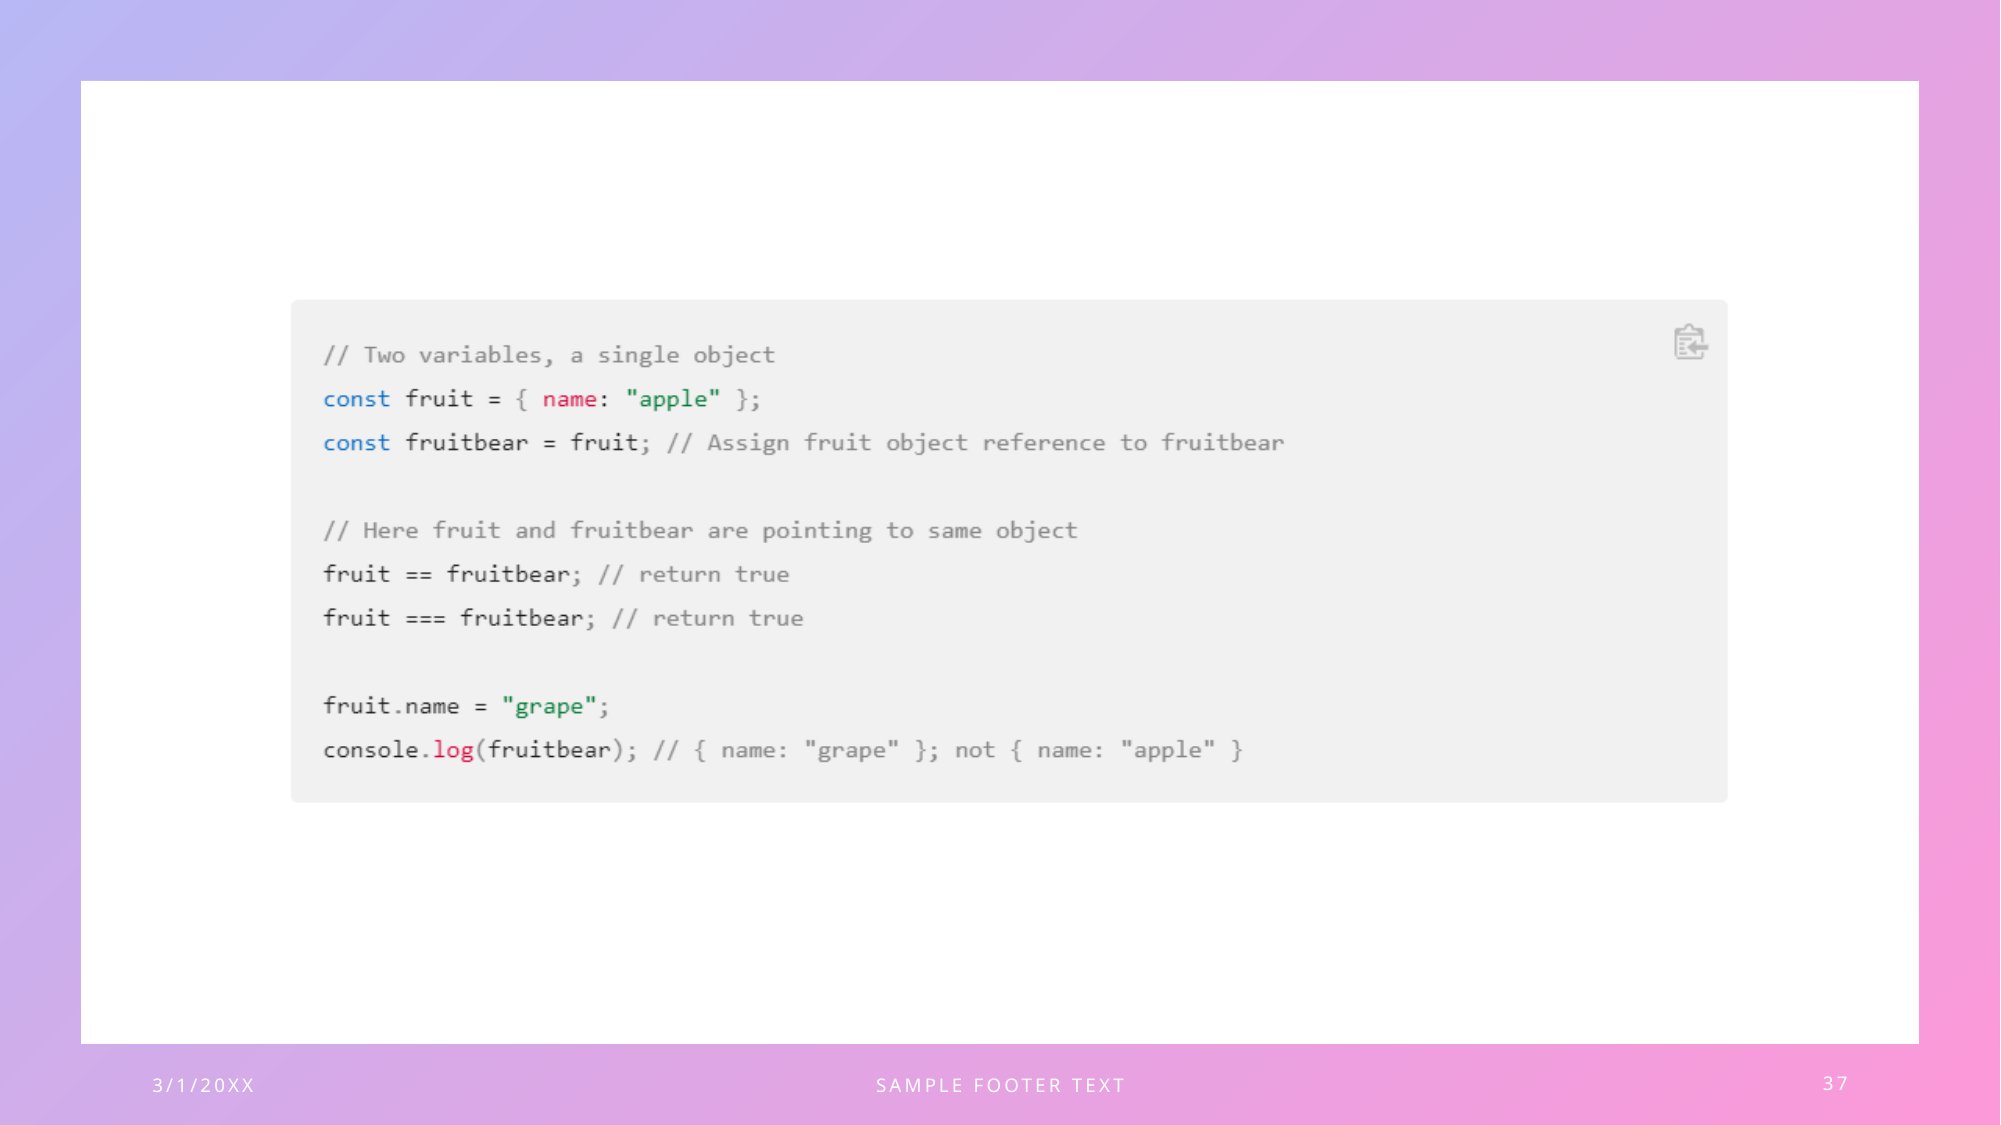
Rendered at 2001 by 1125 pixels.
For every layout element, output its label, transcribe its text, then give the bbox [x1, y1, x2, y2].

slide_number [137, 1054, 588, 1115]
slide_number 37 [1412, 1054, 1863, 1115]
picture [235, 275, 1764, 850]
footer SAMPLE FOOTER TEXT [662, 1054, 1338, 1115]
